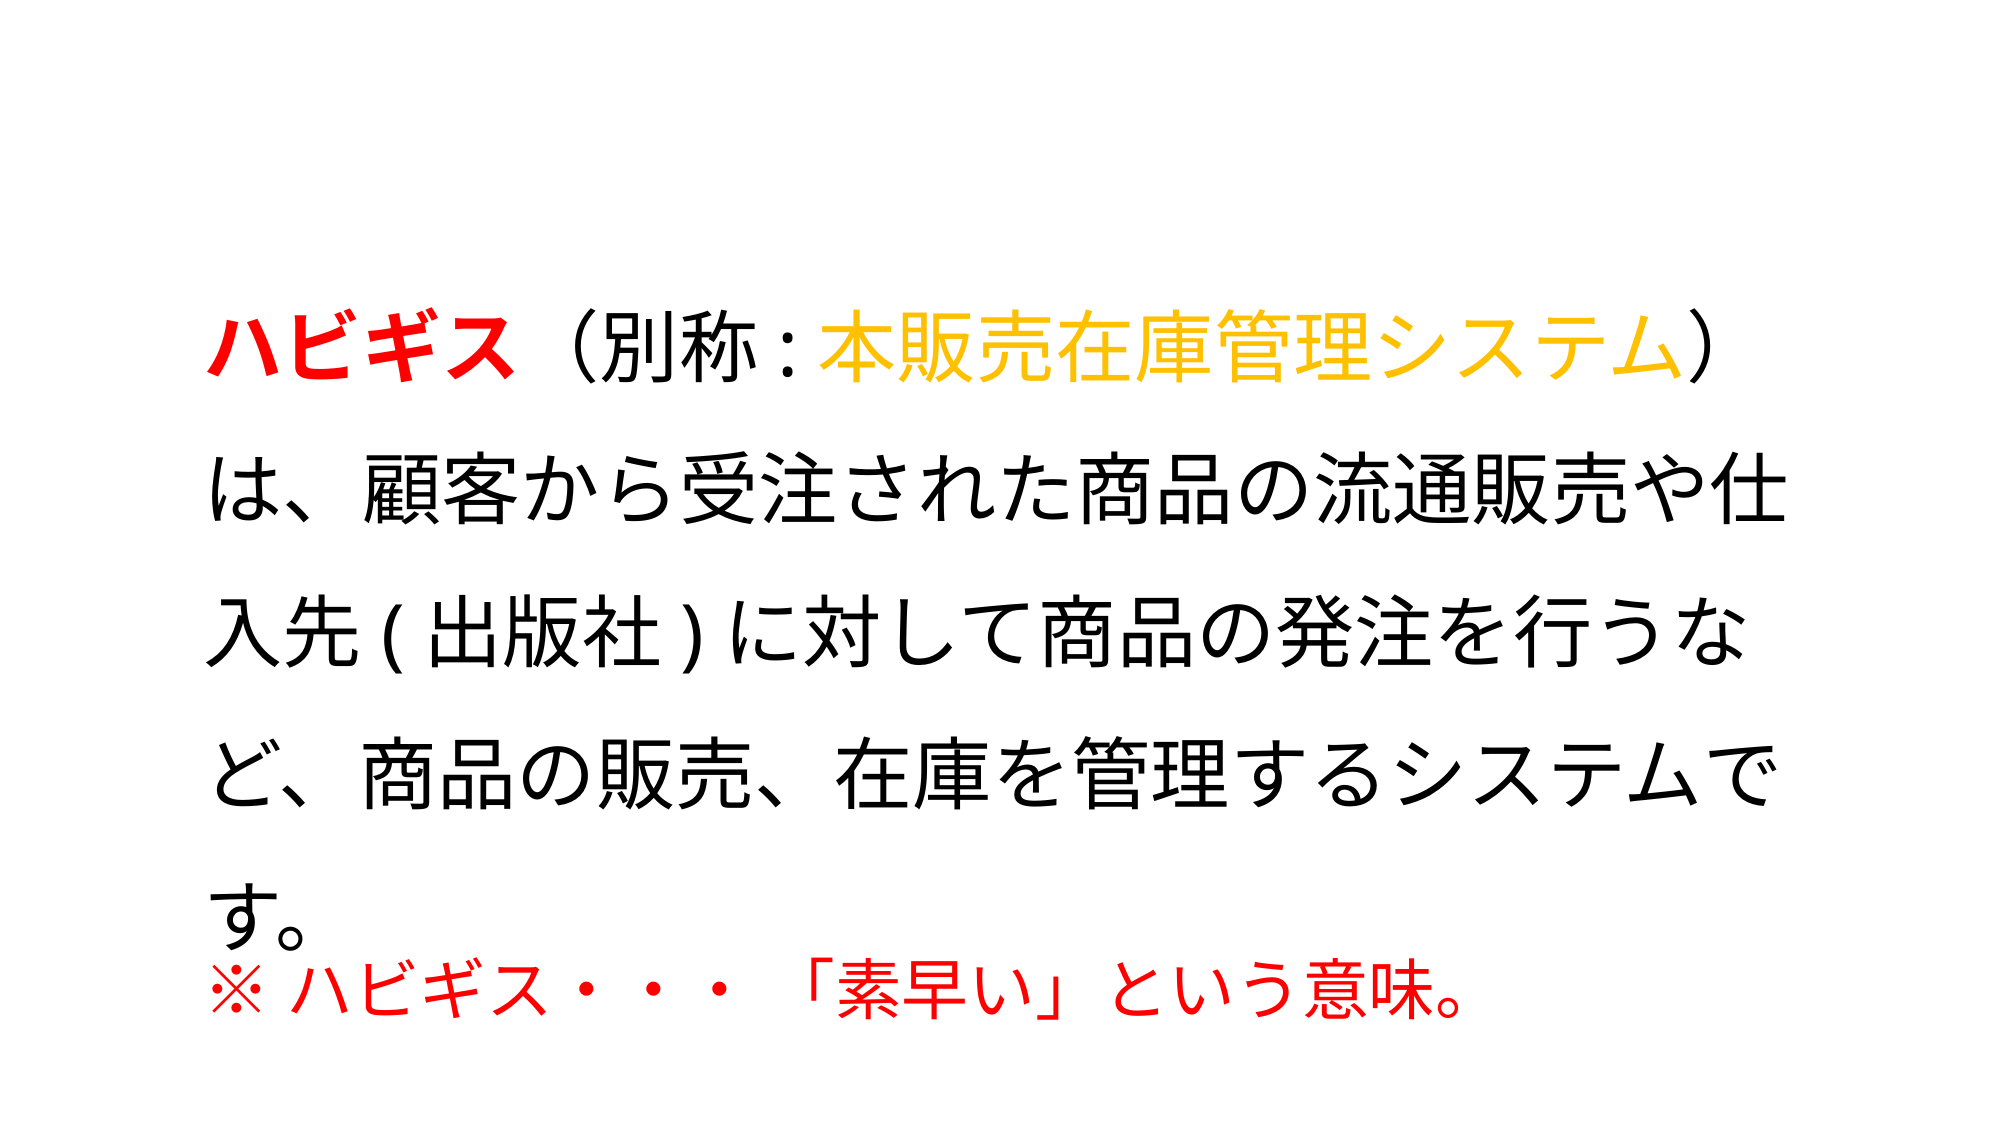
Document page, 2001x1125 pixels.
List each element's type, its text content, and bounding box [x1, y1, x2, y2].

text_box ※ハビギス・・・ 「素早い」という意味。 [188, 886, 1919, 1100]
list ハビギス（別称:本販売在庫管理システム）は、顧客から受注された商品の流通販売や仕入先(出版社)に対して商品の発注を行うなど、商品の販売、在庫を管理するシステムです。 [188, 242, 1811, 827]
